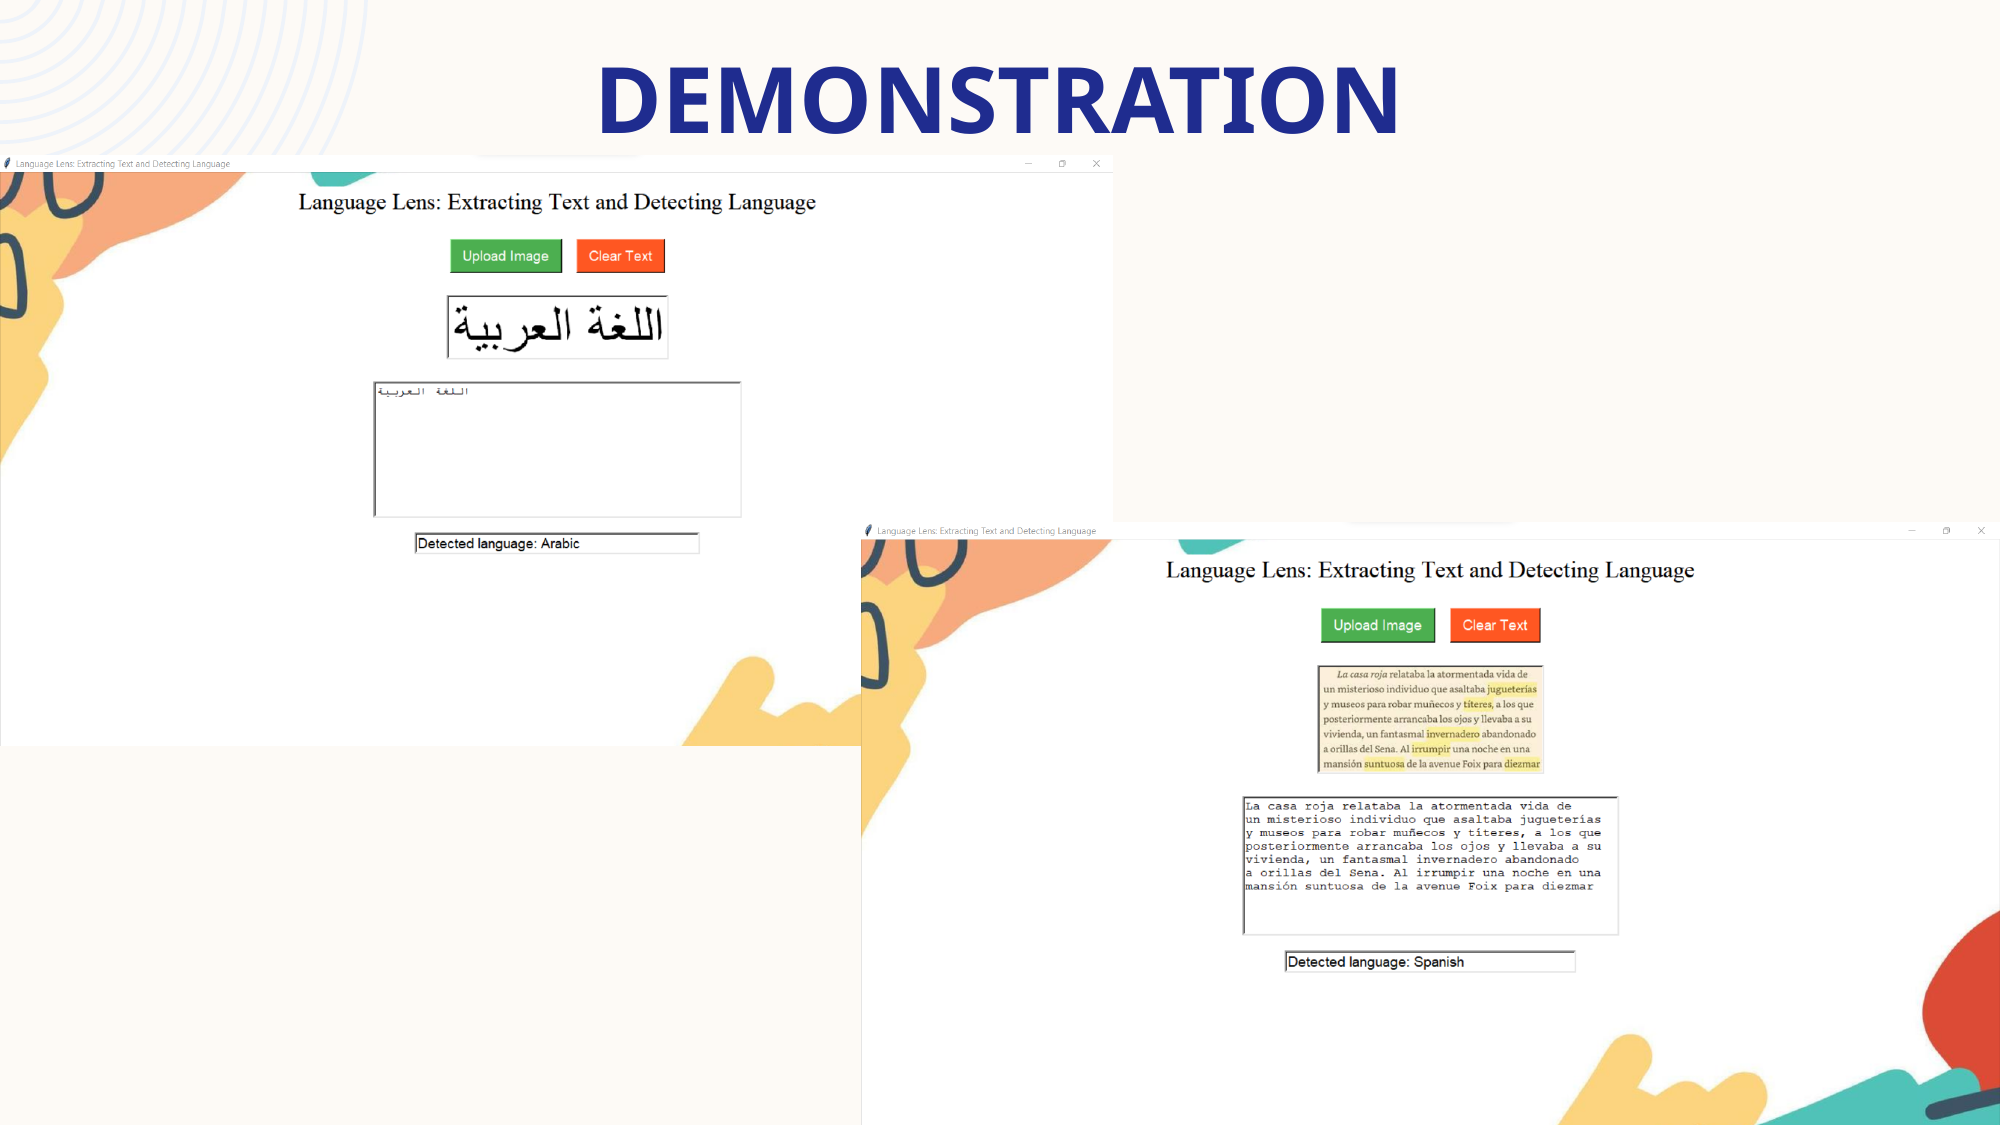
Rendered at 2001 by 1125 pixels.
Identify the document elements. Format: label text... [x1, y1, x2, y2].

picture [0, 155, 2000, 1125]
title Demonstration [124, 34, 1875, 161]
